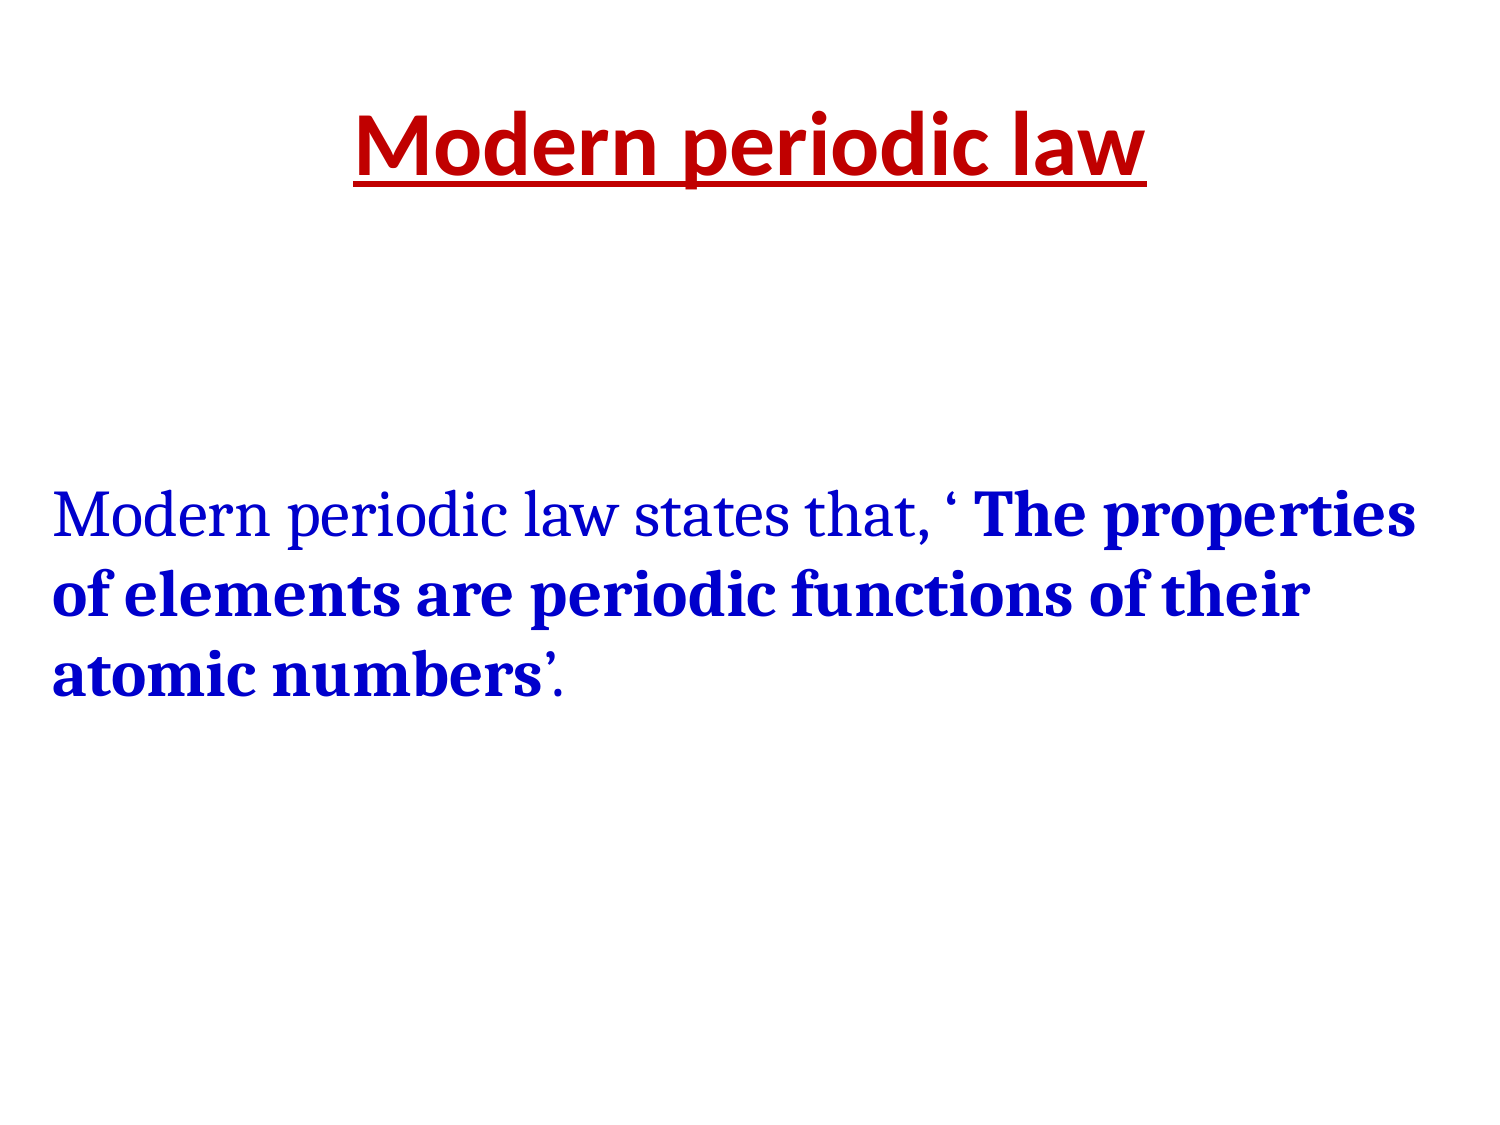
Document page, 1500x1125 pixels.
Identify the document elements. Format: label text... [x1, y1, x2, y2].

list Modern periodic law states that, ‘ The properties of elements are periodic functions of their atomic numbers’. [37, 462, 1500, 763]
title Modern periodic law [75, 45, 1425, 233]
